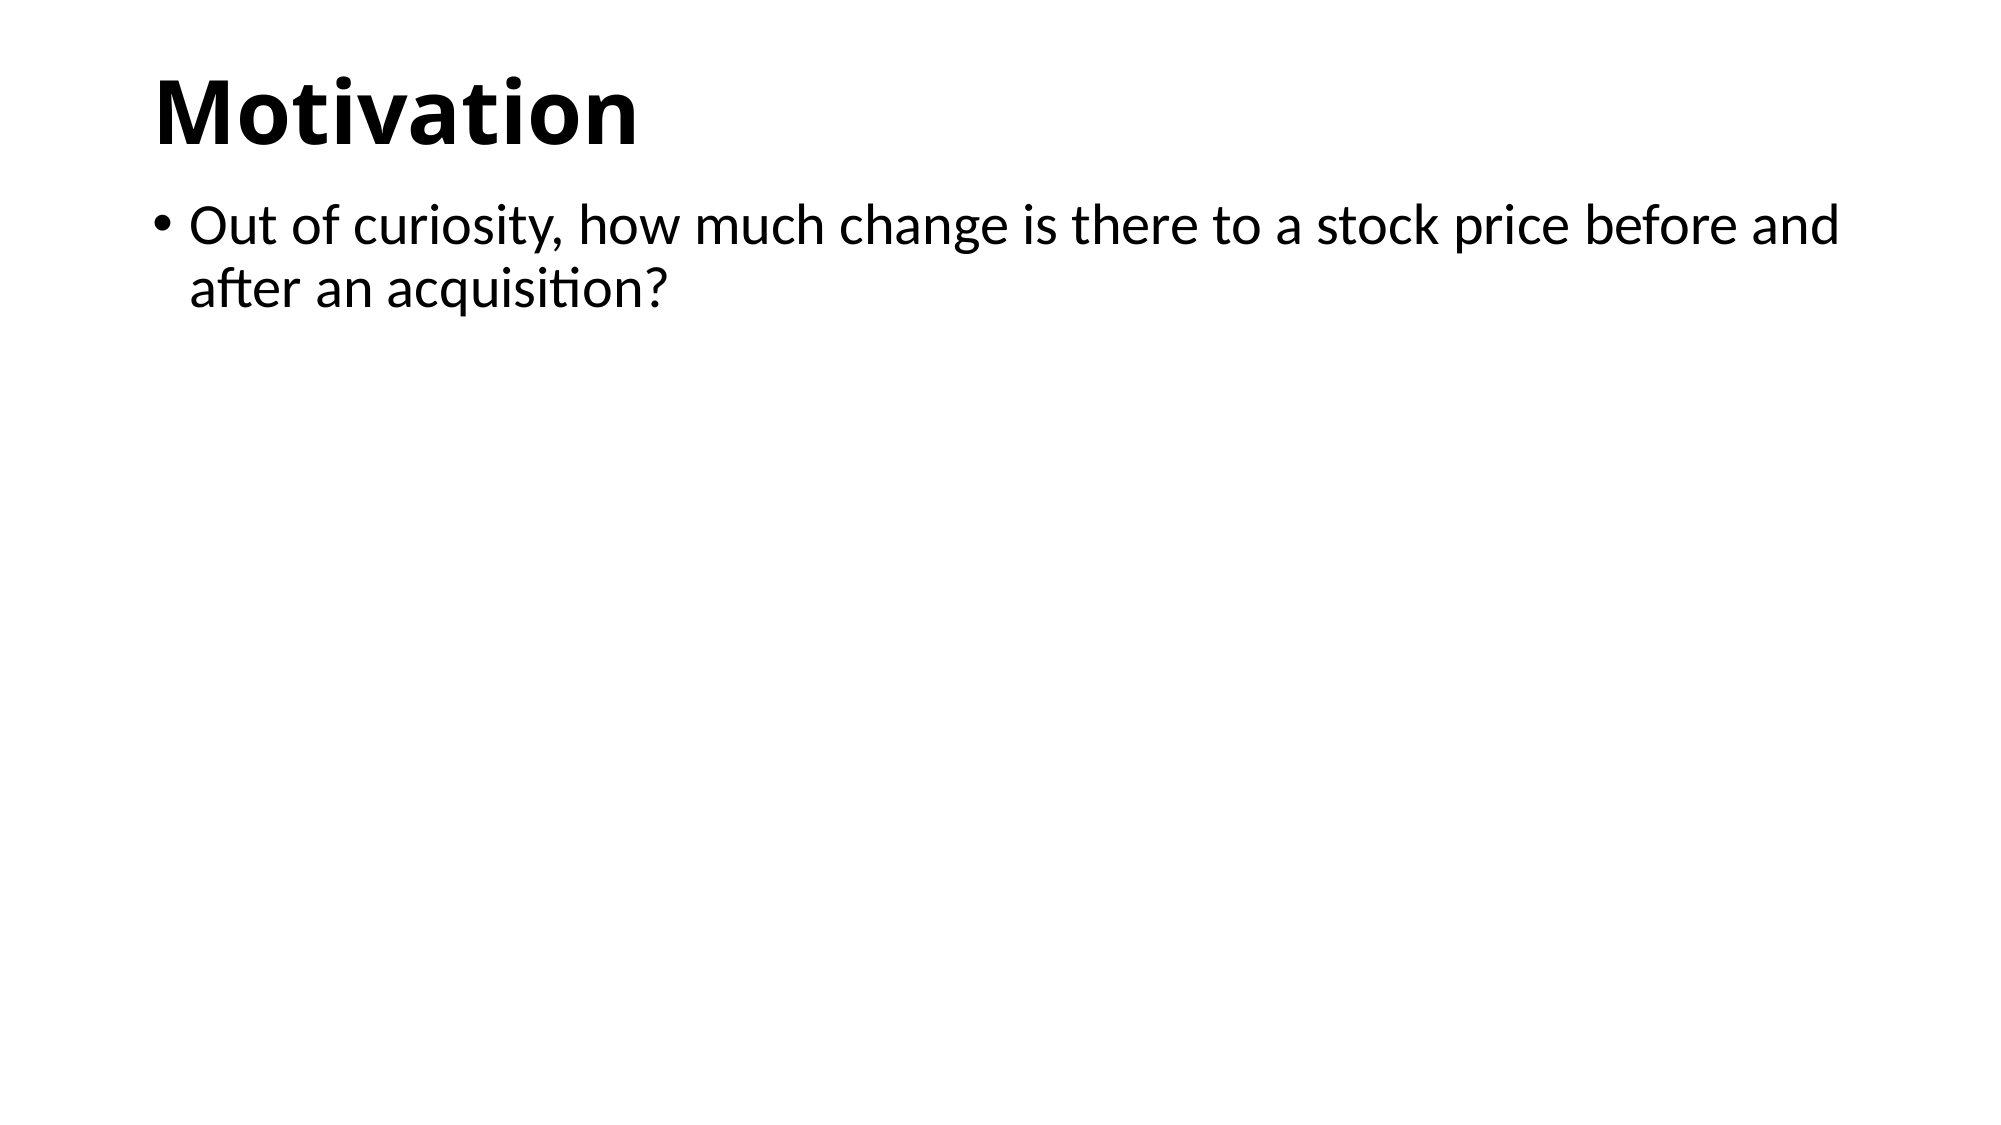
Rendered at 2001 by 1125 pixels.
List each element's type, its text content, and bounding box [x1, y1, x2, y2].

list Out of curiosity, how much change is there to a stock price before and after an acquisition? [137, 186, 1863, 595]
title Motivation [137, 59, 1863, 172]
